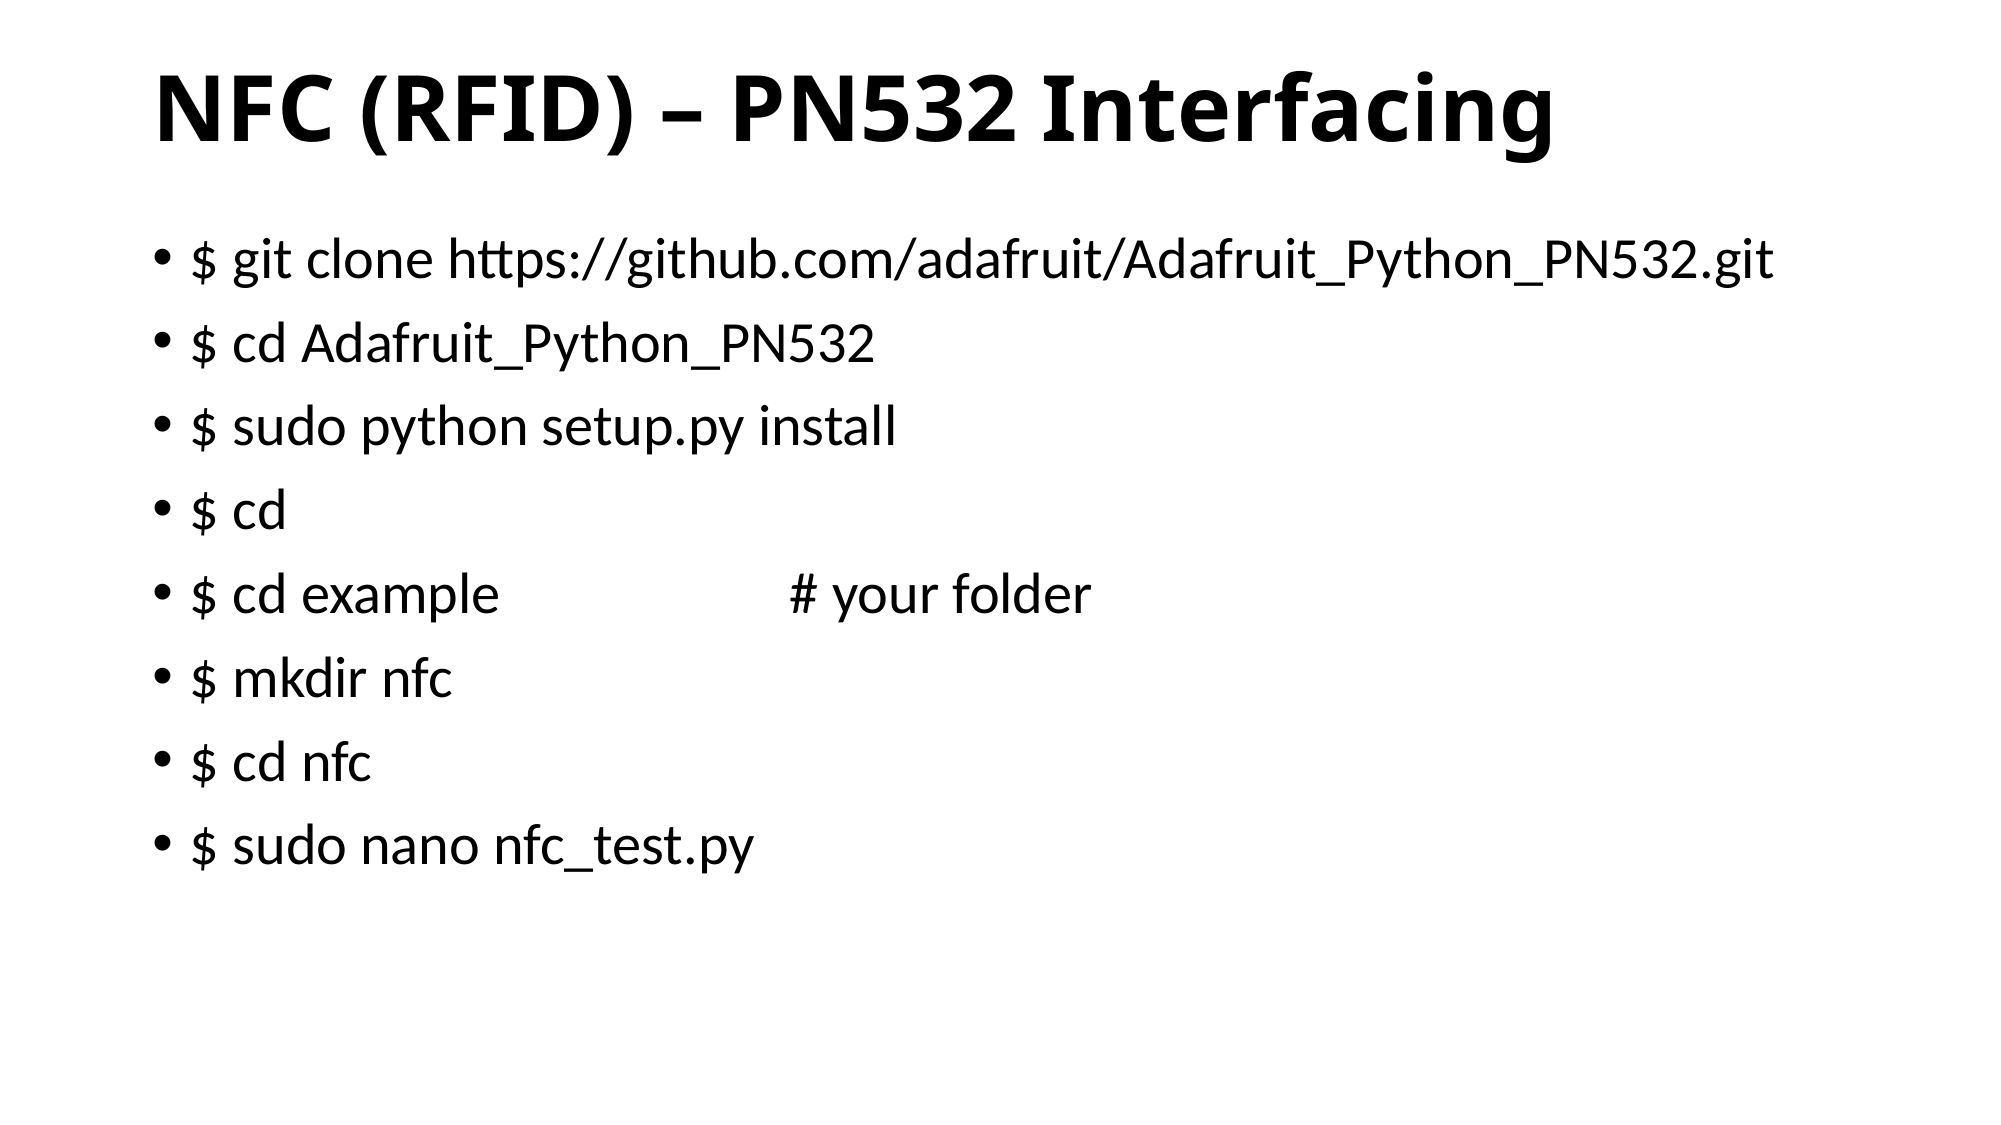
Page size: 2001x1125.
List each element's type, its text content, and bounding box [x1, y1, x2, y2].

list $ git clone https://github.com/adafruit/Adafruit_Python_PN532.git $ cd Adafruit_Python_PN532 $ sudo python setup.py install $ cd $ cd example # your folder $ mkdir nfc $ cd nfc $ sudo nano nfc_test.py [137, 220, 1863, 1014]
title NFC (RFID) – PN532 Interfacing [137, 3, 1863, 220]
